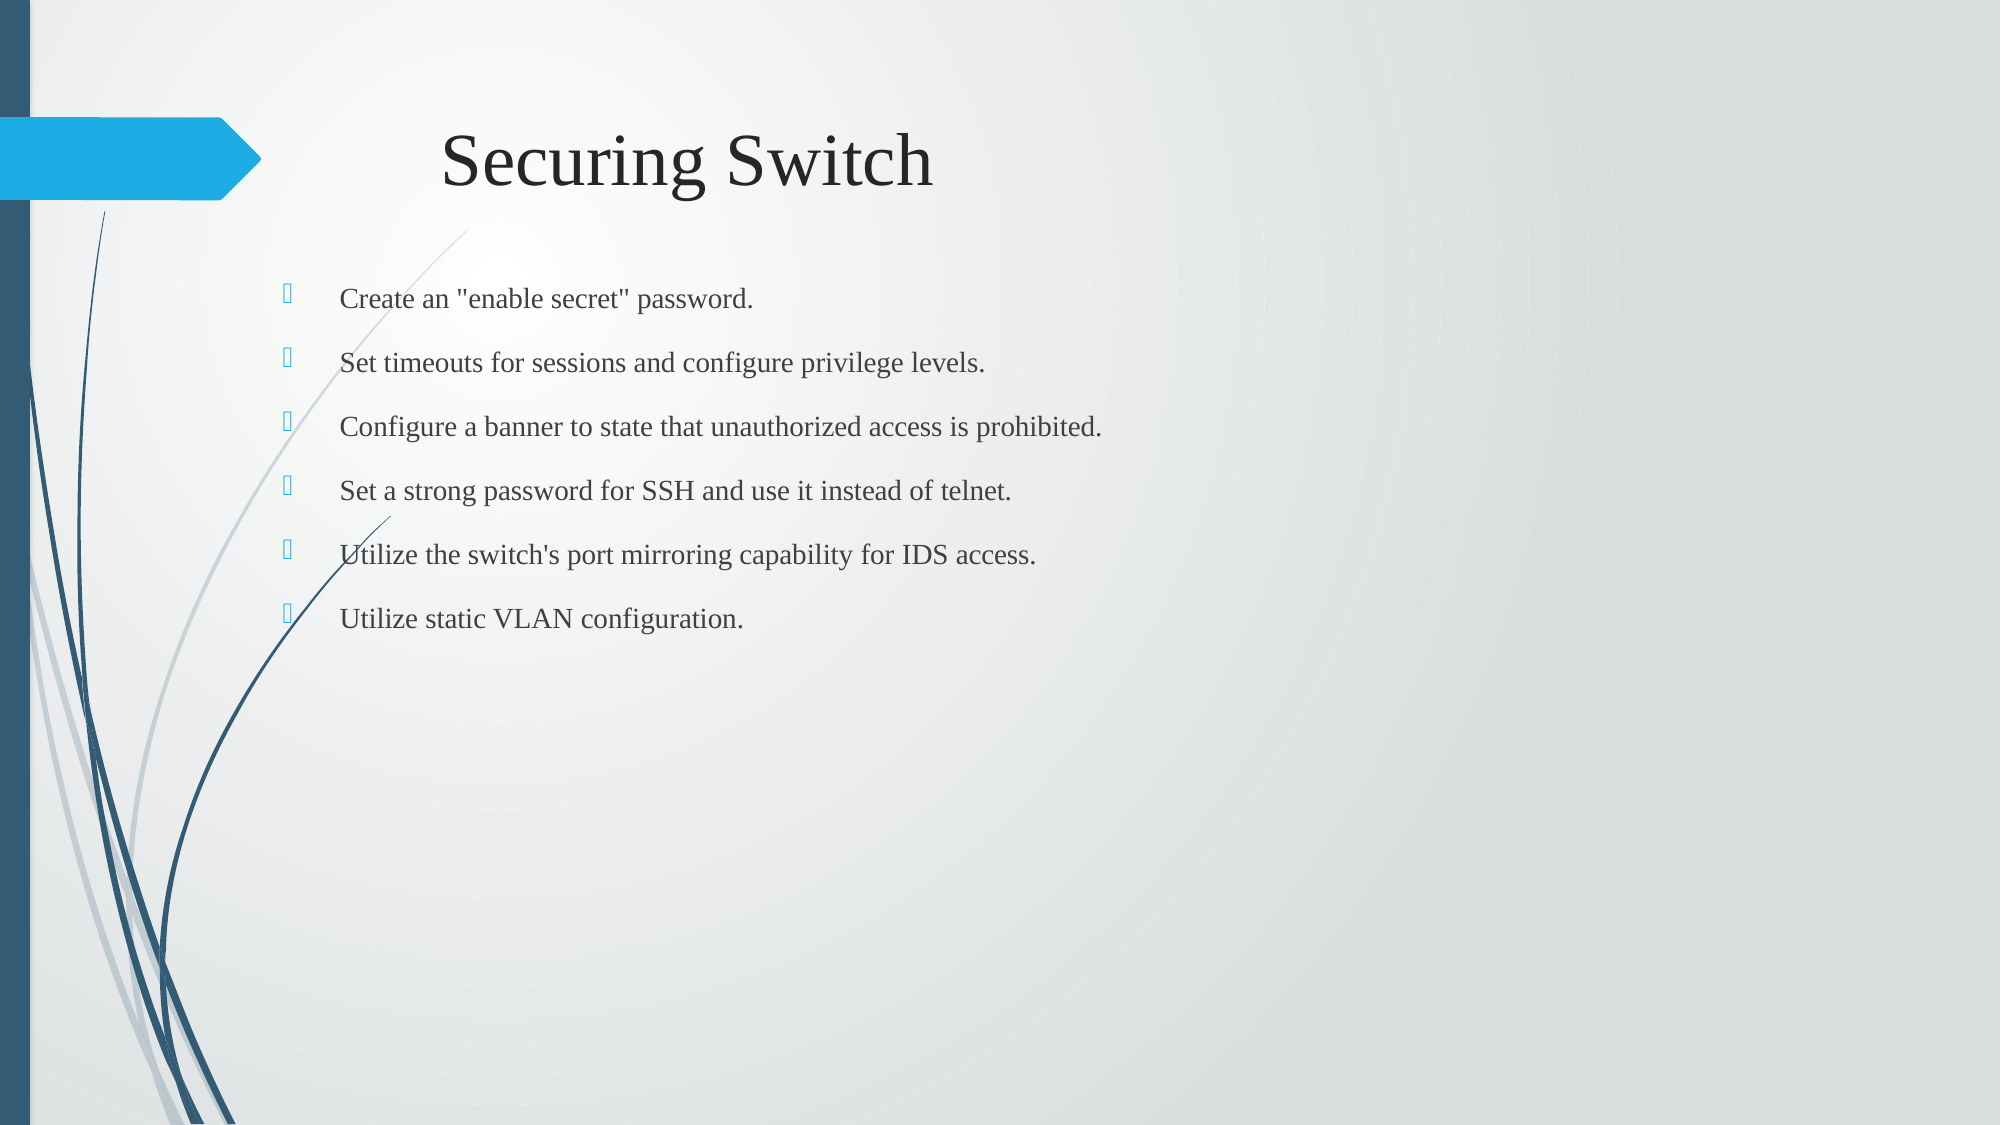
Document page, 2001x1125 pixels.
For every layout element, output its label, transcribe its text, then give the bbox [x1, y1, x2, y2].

title Securing Switch [425, 102, 1888, 254]
list Create an "enable secret" password. Set timeouts for sessions and configure privilege levels. Configure a banner to state that unauthorized access is prohibited. Set a strong password for SSH and use it instead of telnet. Utilize the switch's port mirroring capability for IDS access. Utilize static VLAN configuration. [267, 254, 1888, 970]
